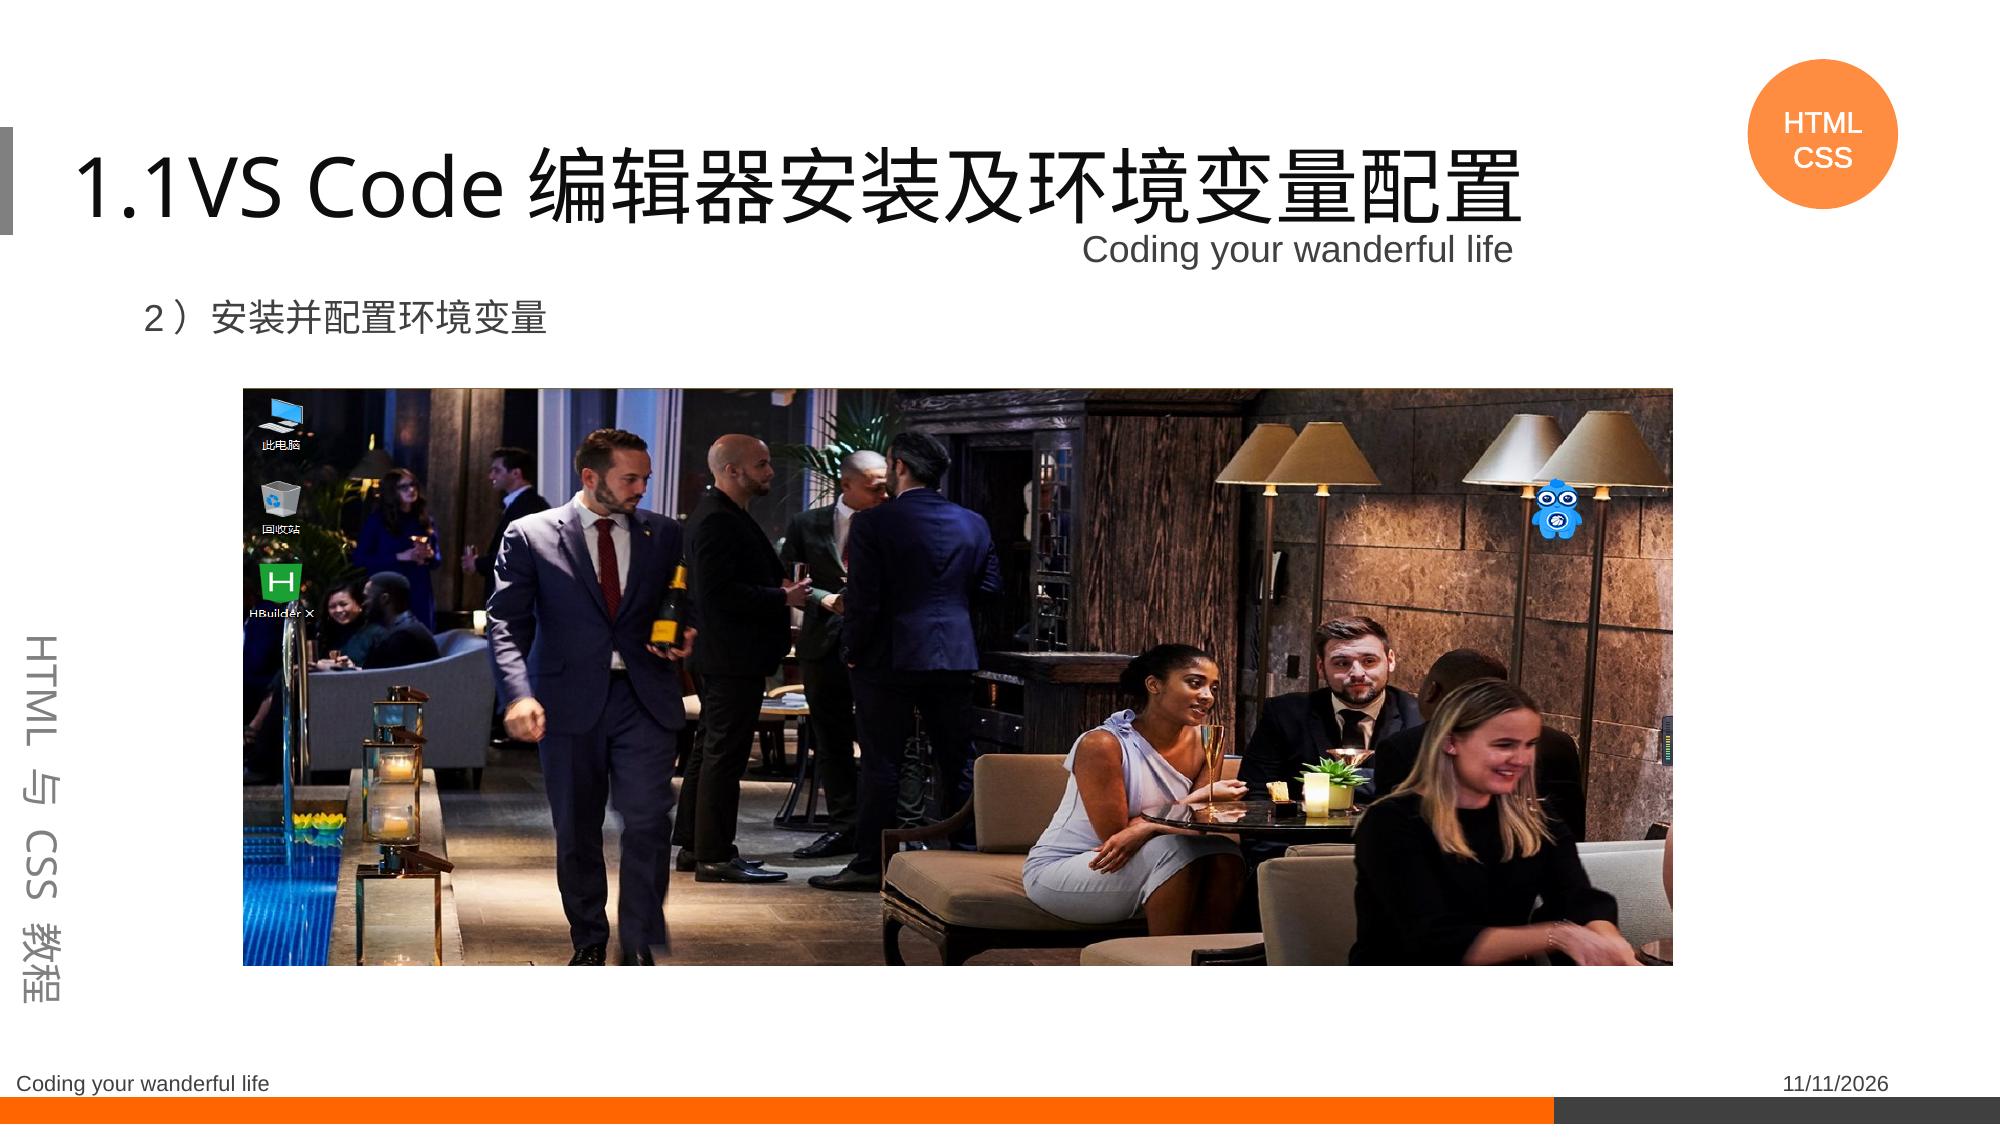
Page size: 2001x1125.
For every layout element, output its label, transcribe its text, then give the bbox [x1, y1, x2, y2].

text_box 1.1VS Code编辑器安装及环境变量配置 [12, 60, 1577, 242]
text_box Coding your wanderful life [1, 1065, 2000, 1097]
text_box [0, 127, 12, 235]
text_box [1748, 60, 1898, 209]
text_box Coding your wanderful life [95, 242, 1529, 292]
text_box 2）安装并配置环境变量 [128, 291, 1422, 367]
text_box HTML 与 CSS 教程 [3, 340, 113, 1013]
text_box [0, 1097, 2000, 1123]
picture [243, 388, 1673, 966]
